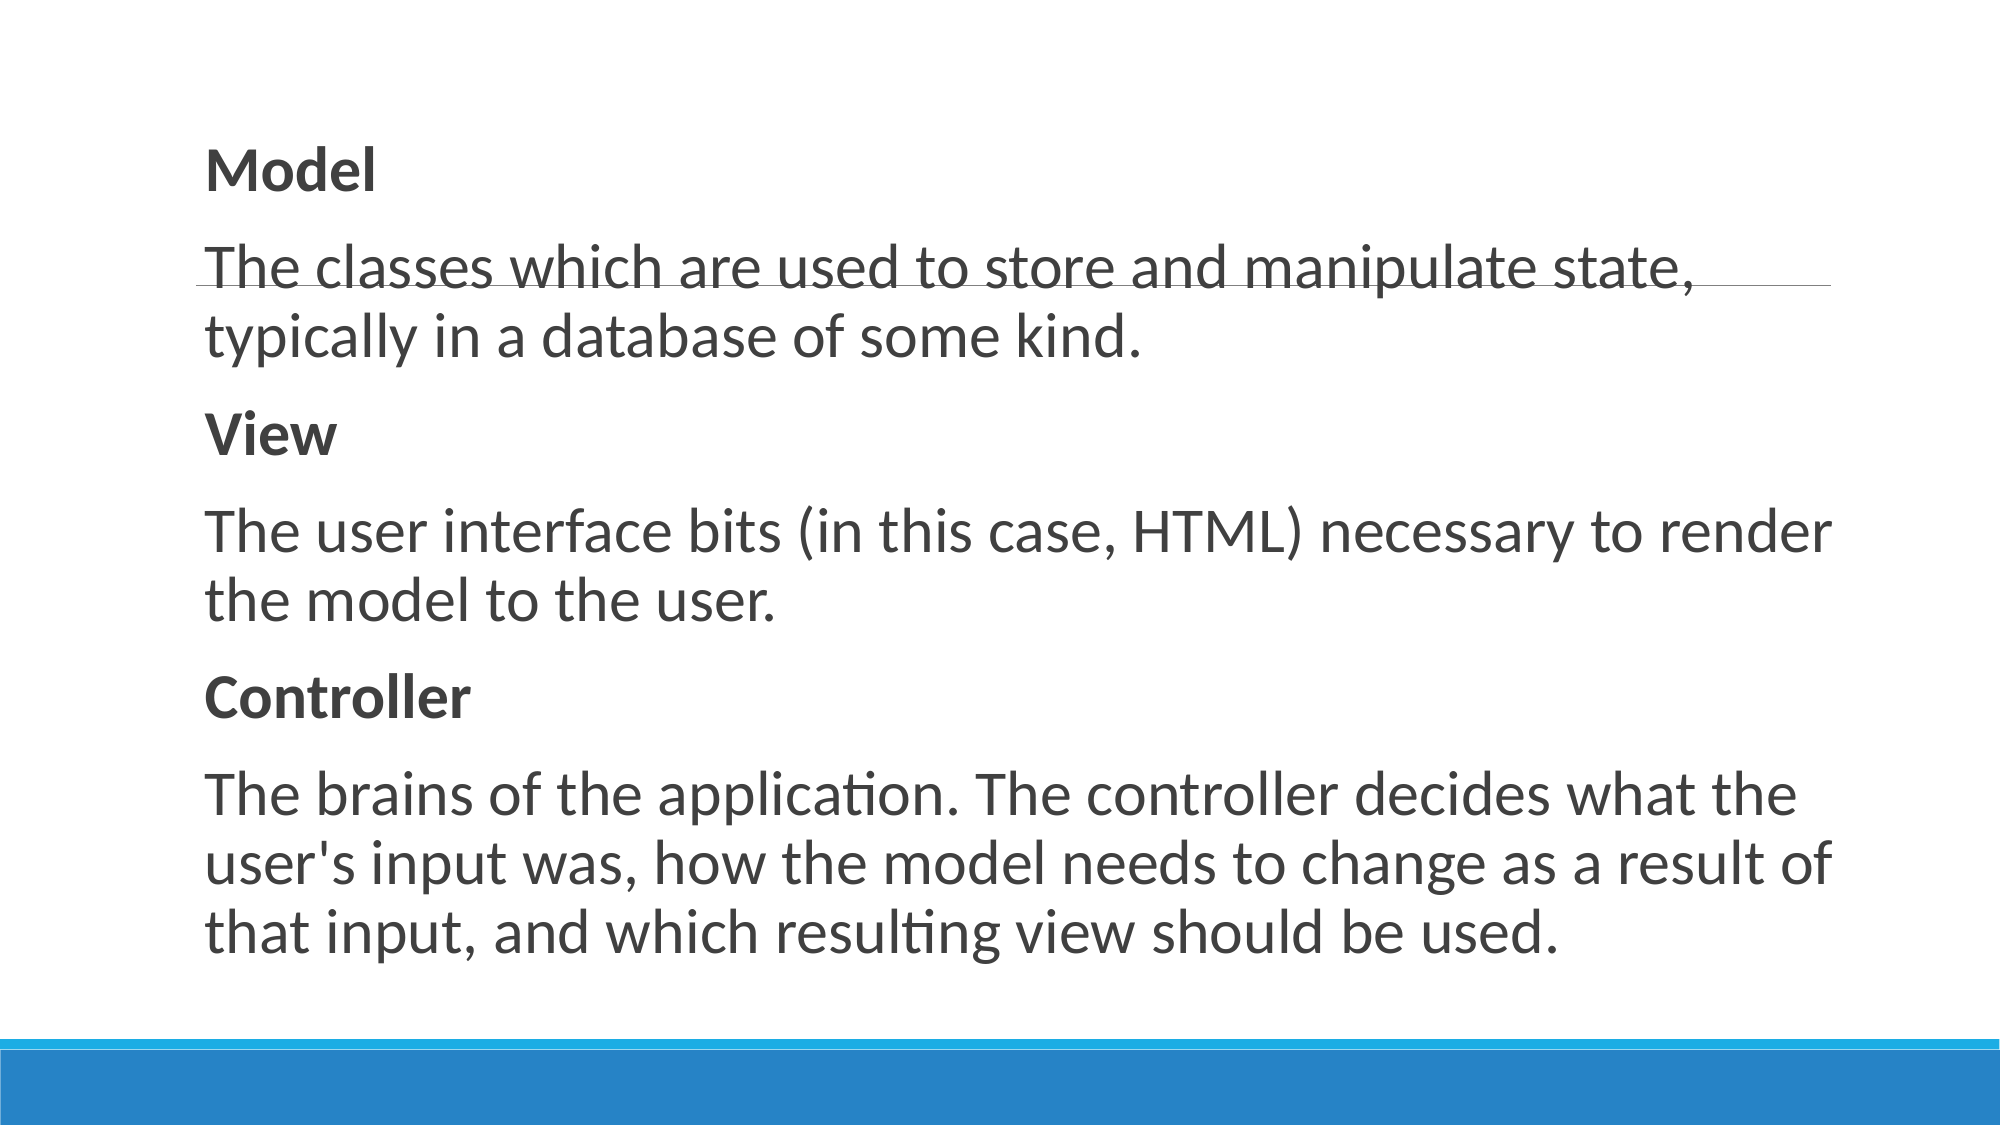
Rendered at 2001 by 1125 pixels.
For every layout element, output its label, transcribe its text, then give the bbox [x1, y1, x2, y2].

list Model The classes which are used to store and manipulate state, typically in a database of some kind. View The user interface bits (in this case, HTML) necessary to render the model to the user. Controller The brains of the application. The controller decides what the user's input was, how the model needs to change as a result of that input, and which resulting view should be used. [188, 128, 1839, 987]
